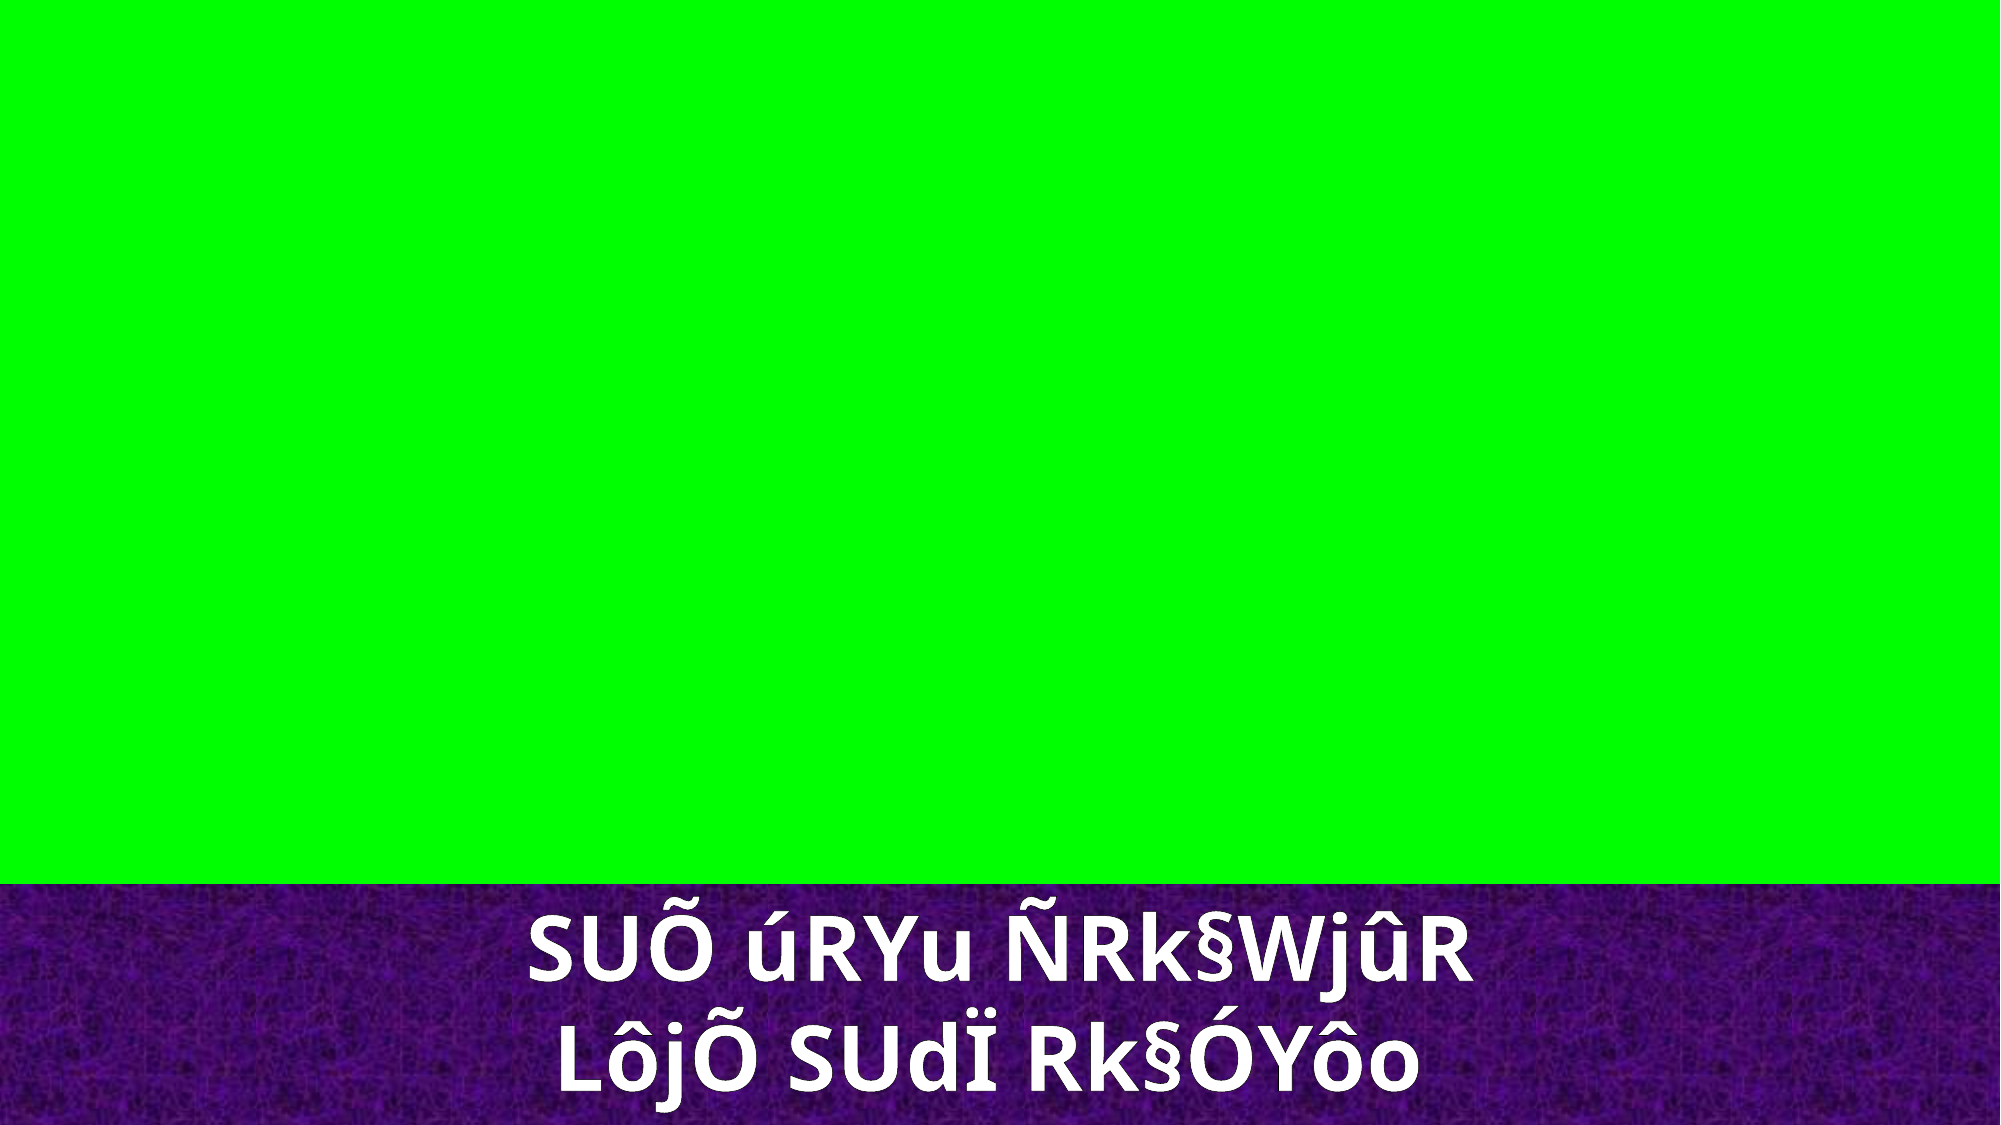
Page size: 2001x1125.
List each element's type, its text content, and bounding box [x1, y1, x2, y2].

text_box SUÕ úRYu ÑRk§WjûR LôjÕ SUdÏ Rk§ÓYôo [395, 882, 1605, 1117]
text_box [0, 884, 2000, 1125]
